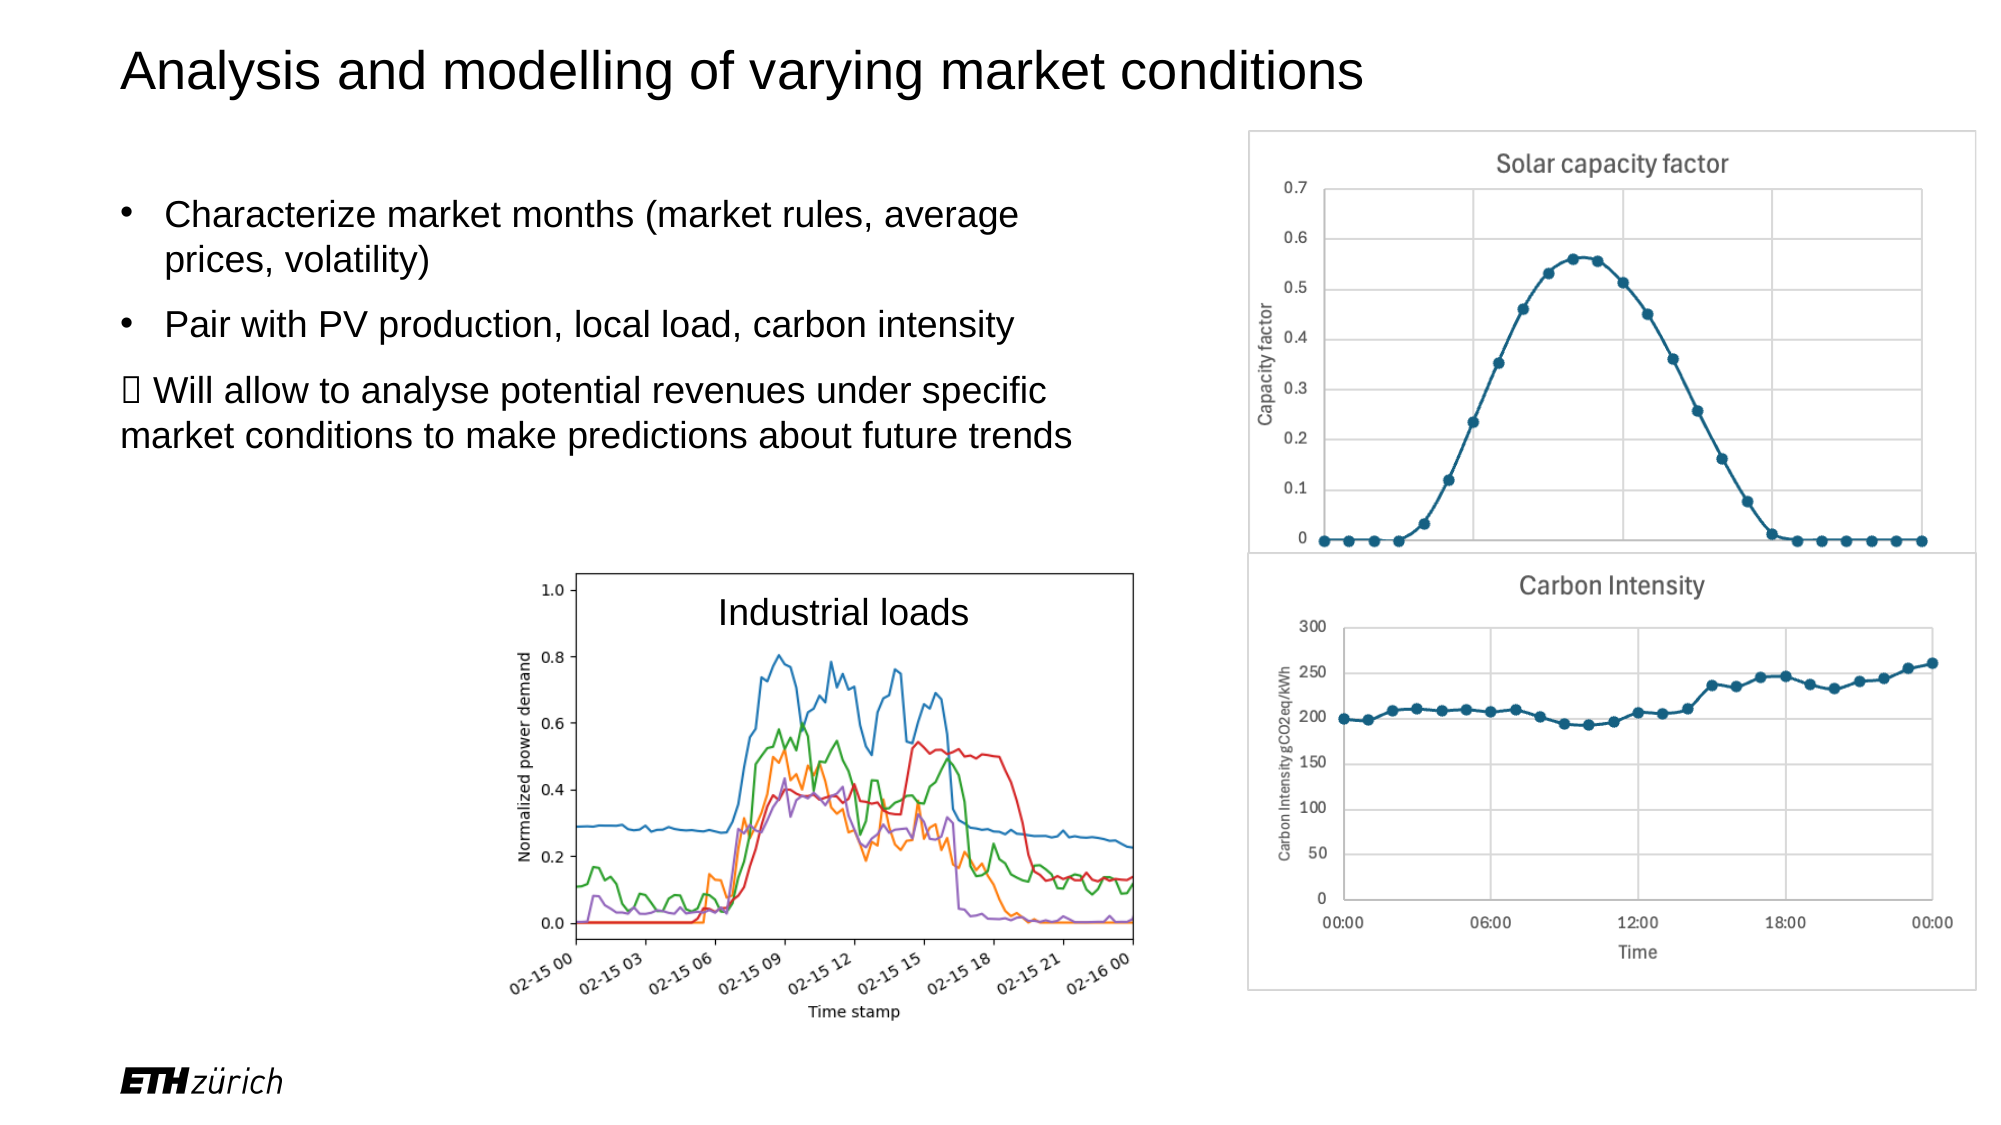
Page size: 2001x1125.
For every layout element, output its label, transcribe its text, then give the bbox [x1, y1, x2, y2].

picture [120, 1067, 282, 1094]
title Analysis and modelling of varying market conditions [120, 42, 1880, 191]
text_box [1247, 129, 1977, 992]
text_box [496, 562, 1144, 1033]
list Characterize market months (market rules, average prices, volatility) Pair with PV production, local load, carbon intensity  Will allow to analyse potential revenues under specific market conditions to make predictions about future trends [120, 189, 1105, 599]
